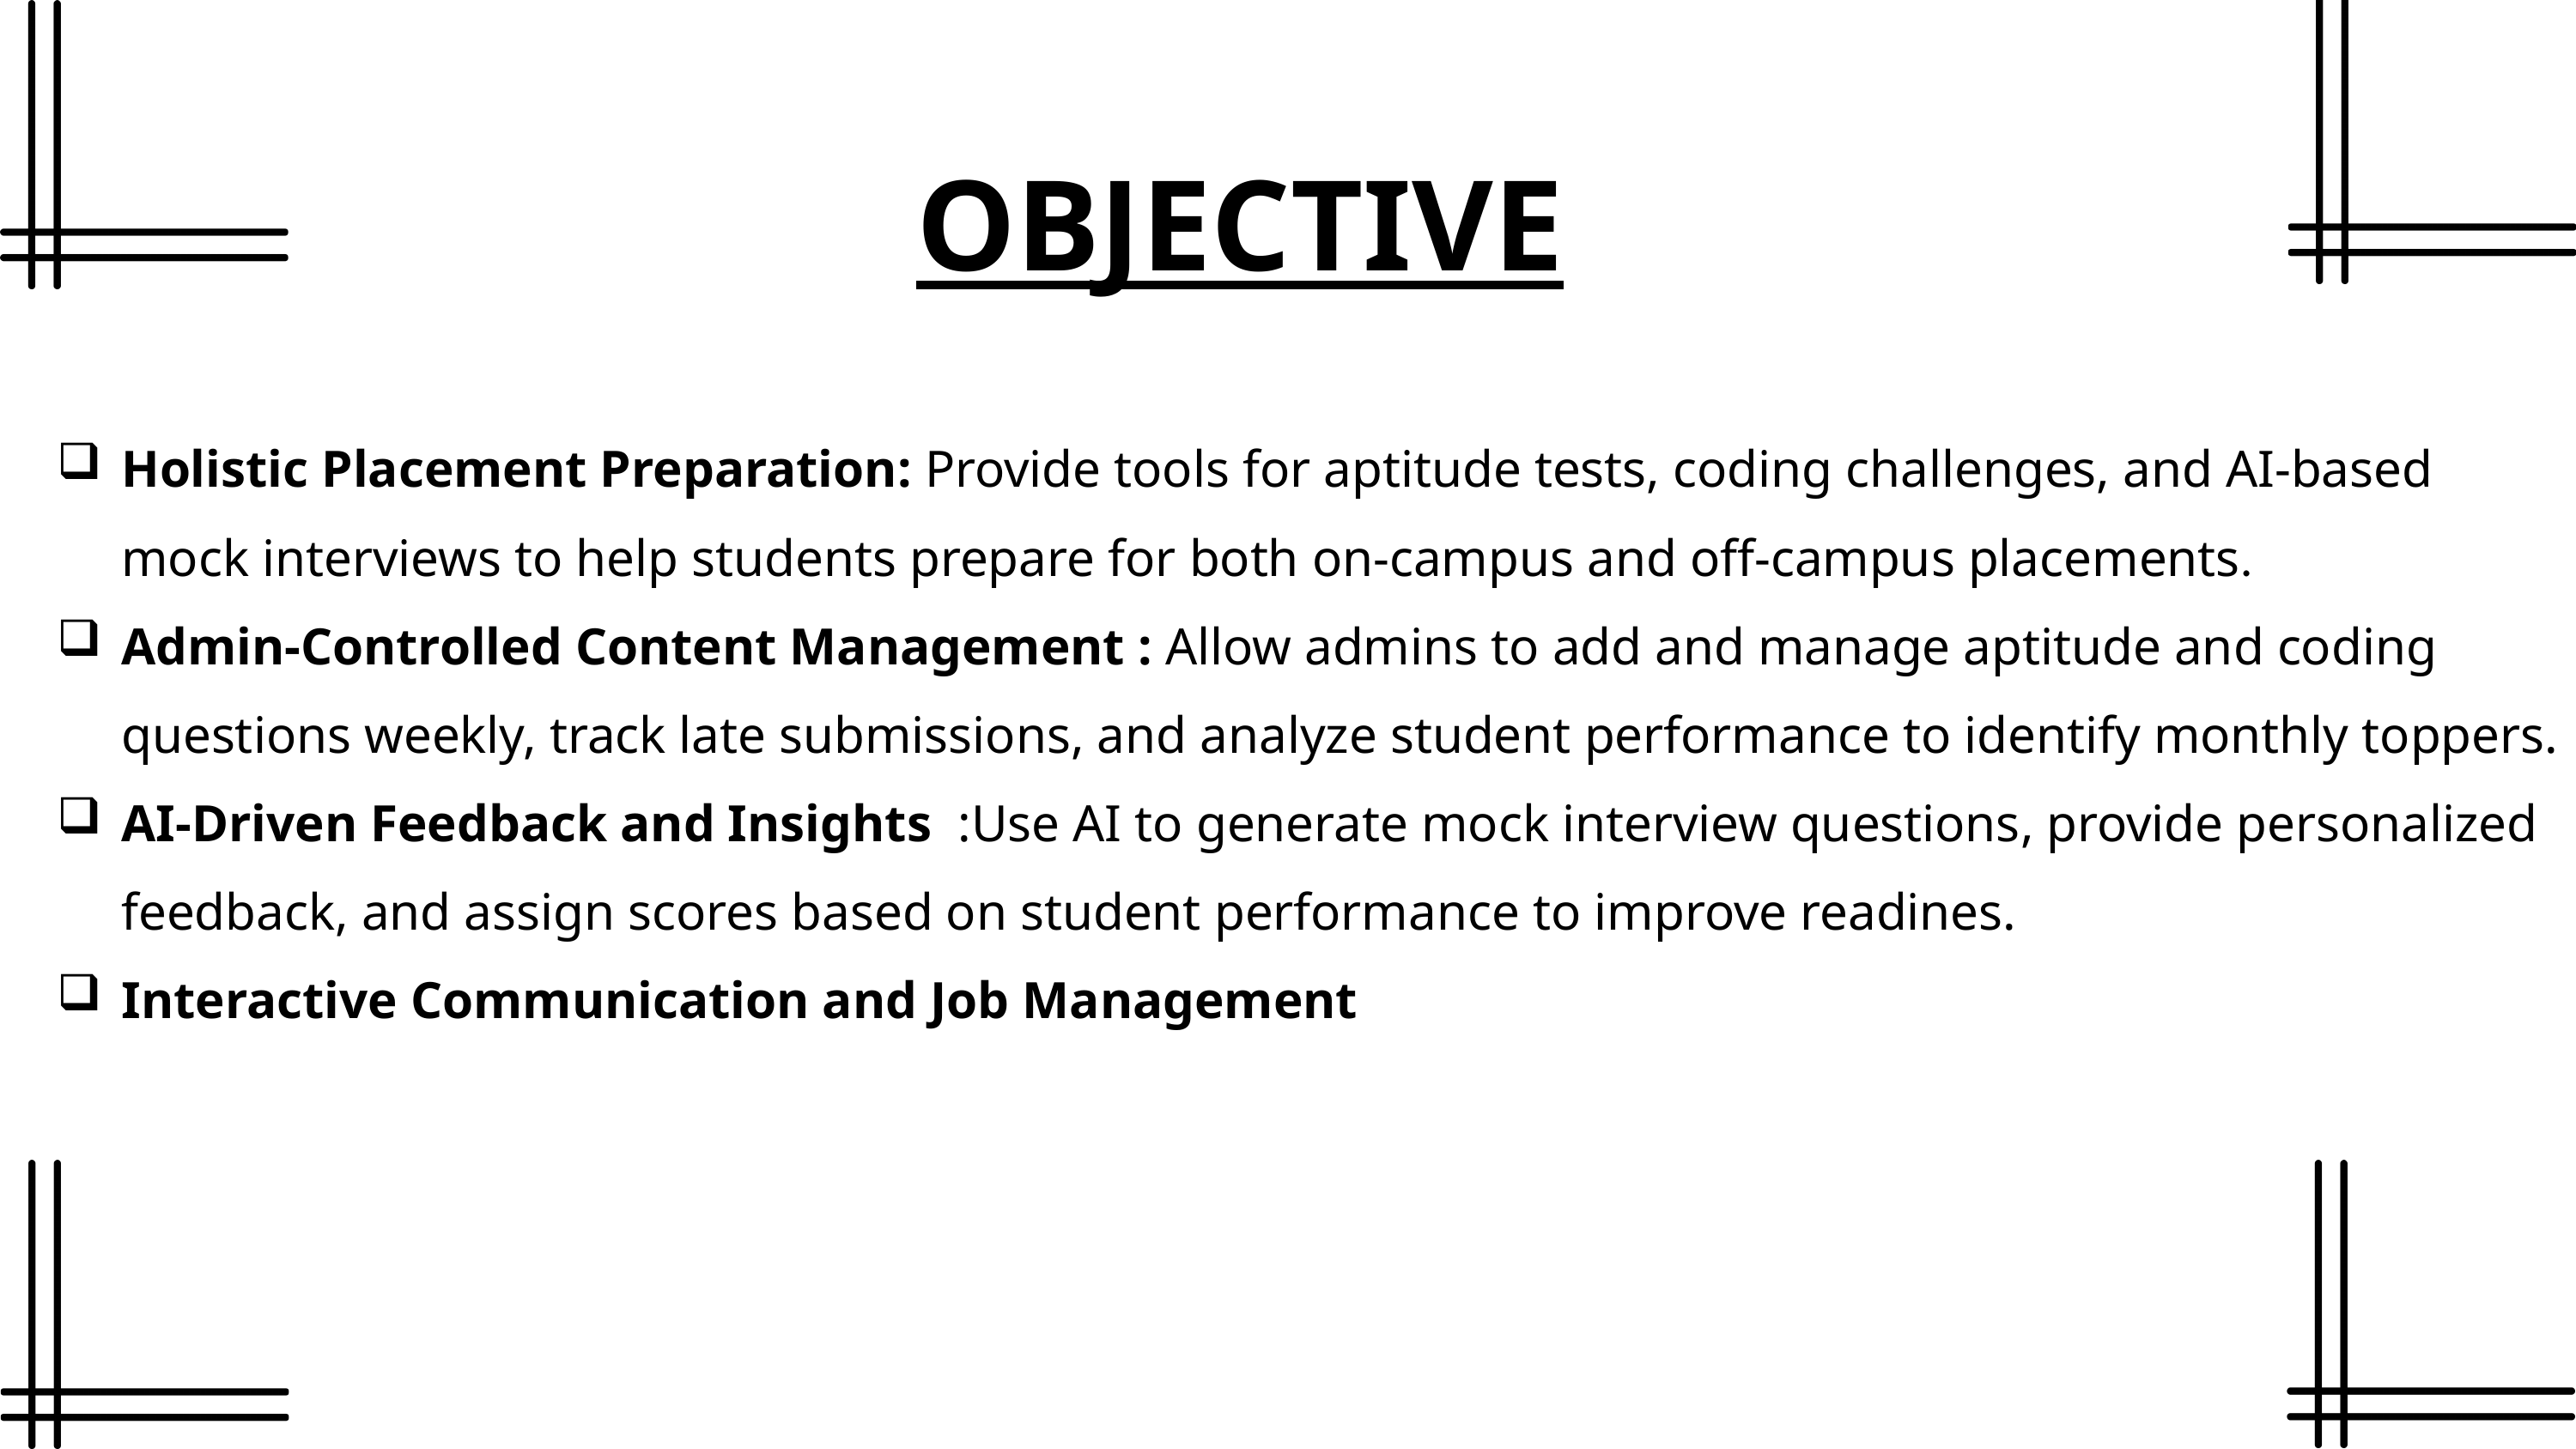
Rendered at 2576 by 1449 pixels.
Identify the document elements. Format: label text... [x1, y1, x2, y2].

text_box [2287, 0, 2576, 284]
text_box Holistic Placement Preparation: Provide tools for aptitude tests, coding challenges, and AI-based mock interviews to help students prepare for both on-campus and off-campus placements. Admin-Controlled Content Management : Allow admins to add and manage aptitude and coding questions weekly, track late submissions, and analyze student performance to identify monthly toppers. AI-Driven Feedback and Insights :Use AI to generate mock interview questions, provide personalized feedback, and assign scores based on student performance to improve readines. Interactive Communication and Job Management [9, 409, 2567, 1118]
text_box [0, 0, 289, 289]
text_box [2287, 1160, 2575, 1448]
text_box [0, 1160, 289, 1449]
text_box OBJECTIVE [869, 120, 1611, 296]
